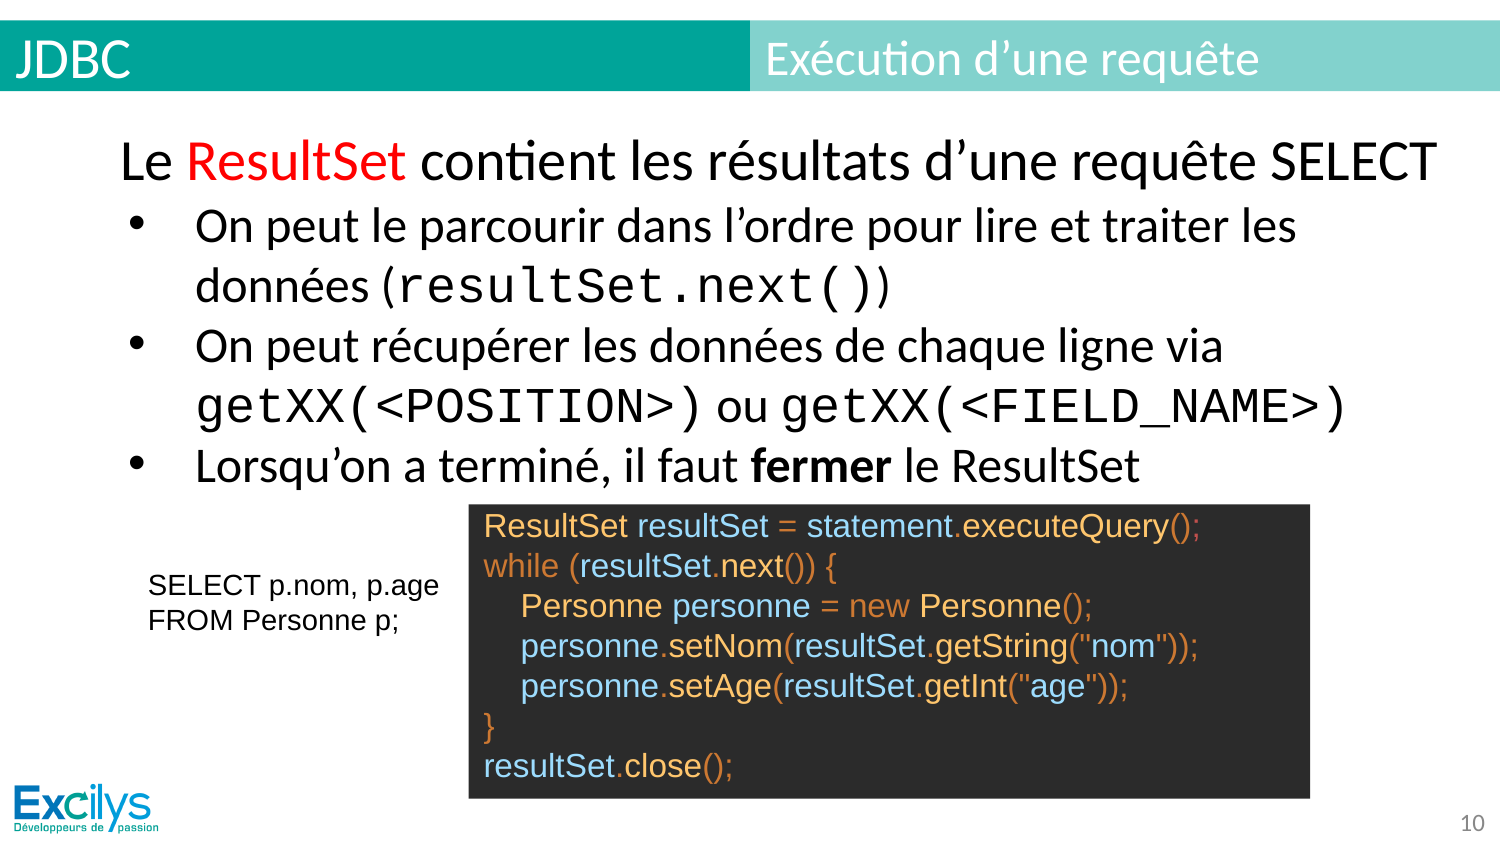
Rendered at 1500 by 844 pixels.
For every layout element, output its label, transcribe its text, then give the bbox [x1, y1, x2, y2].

picture [11, 764, 160, 844]
text_box SELECT p.nom, p.age FROM Personne p; [132, 558, 460, 644]
list Le ResultSet contient les résultats d’une requête SELECT On peut le parcourir dans l’ordre pour lire et traiter les données (resultSet.next()) On peut récupérer les données de chaque ligne via getXX(<POSITION>) ou getXX(<FIELD_NAME>) Lorsqu’on a terminé, il faut fermer le ResultSet [29, 114, 1471, 745]
slide_number ‹#› [1319, 798, 1500, 844]
text_box ResultSet resultSet = statement.executeQuery(); while (resultSet.next()) { Personne personne = new Personne(); personne.setNom(resultSet.getString("nom")); personne.setAge(resultSet.getInt("age")); } resultSet.close(); [468, 504, 1311, 799]
list Exécution d’une requête [750, 20, 1500, 92]
title JDBC [0, 20, 750, 92]
